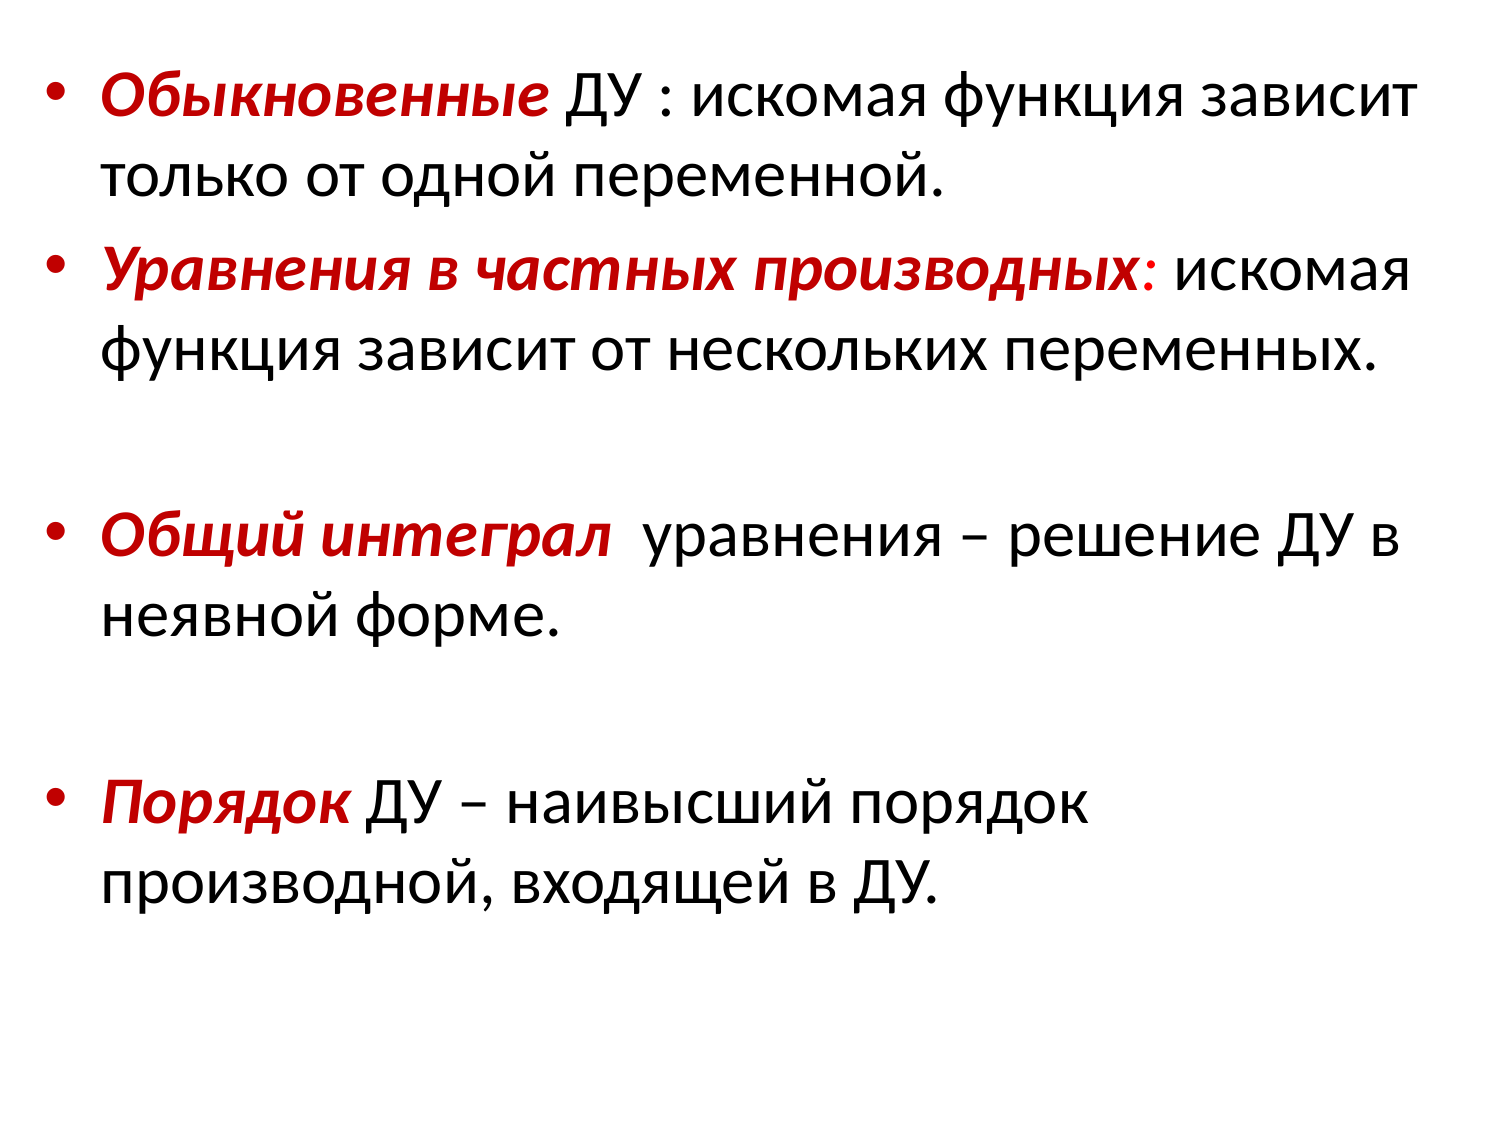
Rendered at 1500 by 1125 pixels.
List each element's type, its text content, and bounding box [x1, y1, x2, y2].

list Обыкновенные ДУ : искомая функция зависит только от одной переменной. Уравнения в частных производных: искомая функция зависит от нескольких переменных. Общий интеграл уравнения – решение ДУ в неявной форме. Порядок ДУ – наивысший порядок производной, входящей в ДУ. [29, 42, 1471, 1059]
